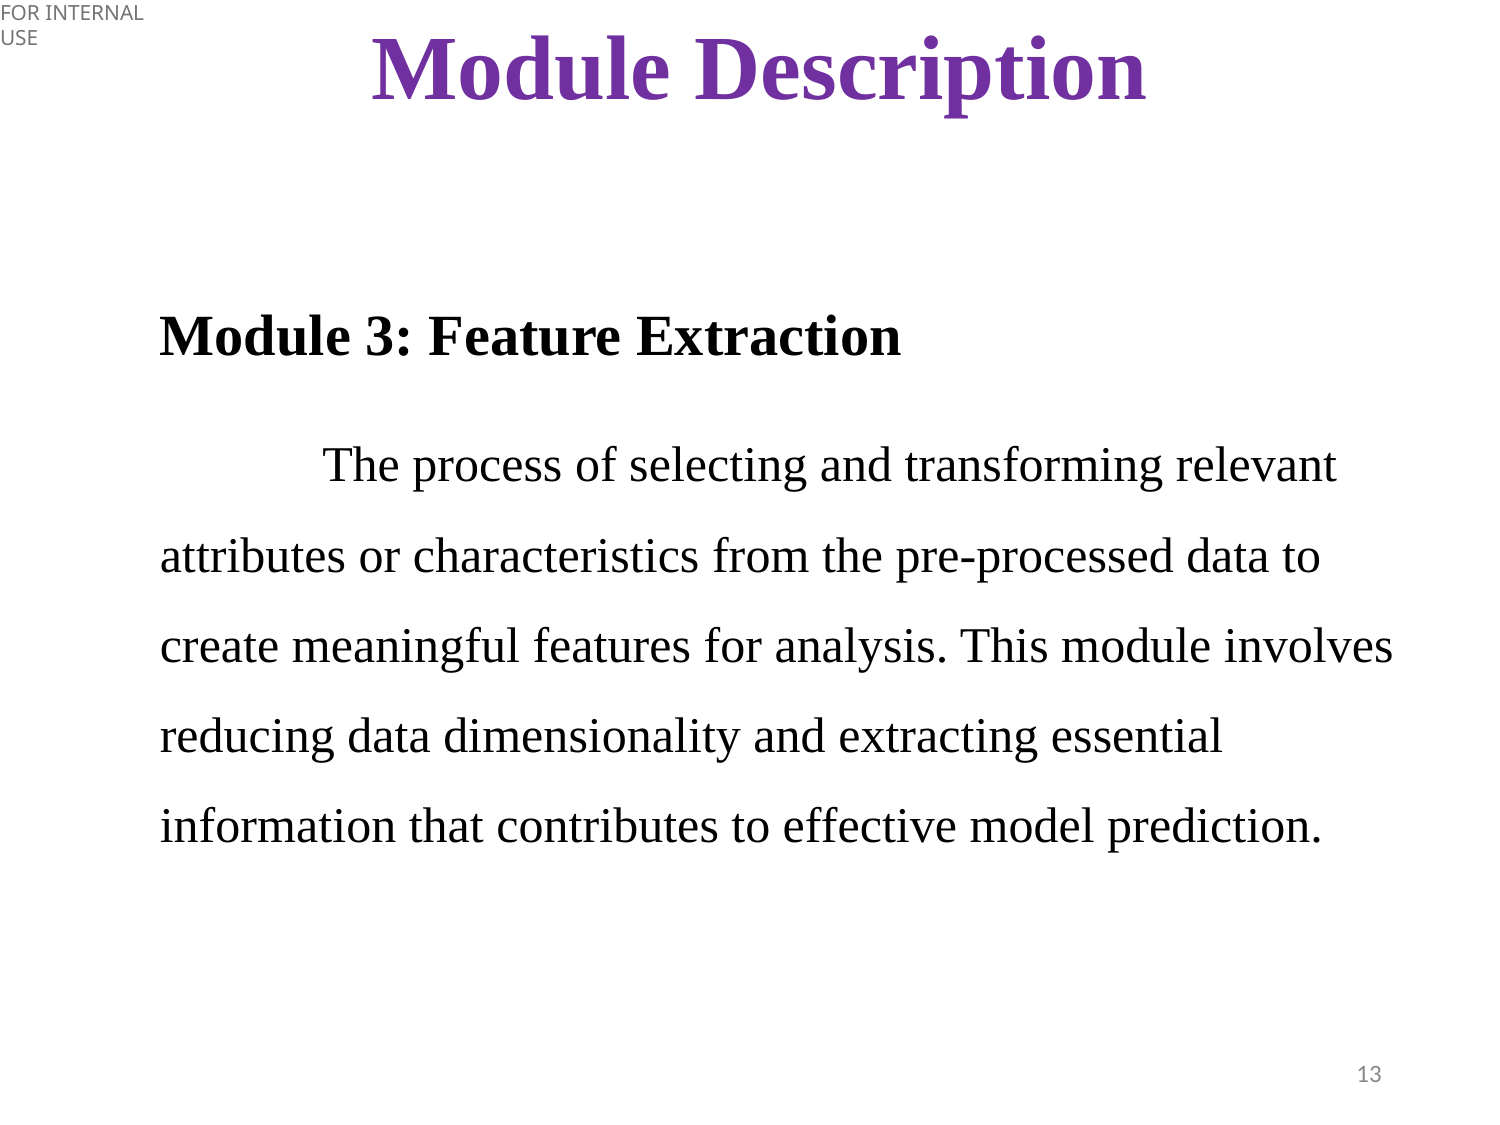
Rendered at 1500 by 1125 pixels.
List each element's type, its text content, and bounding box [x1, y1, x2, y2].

list Module 3: Feature Extraction The process of selecting and transforming relevant attributes or characteristics from the pre-processed data to create meaningful features for analysis. This module involves reducing data dimensionality and extracting essential information that contributes to effective model prediction. [122, 254, 1417, 1047]
slide_number 13 [1059, 1042, 1397, 1103]
title Module Description [103, 59, 1397, 278]
